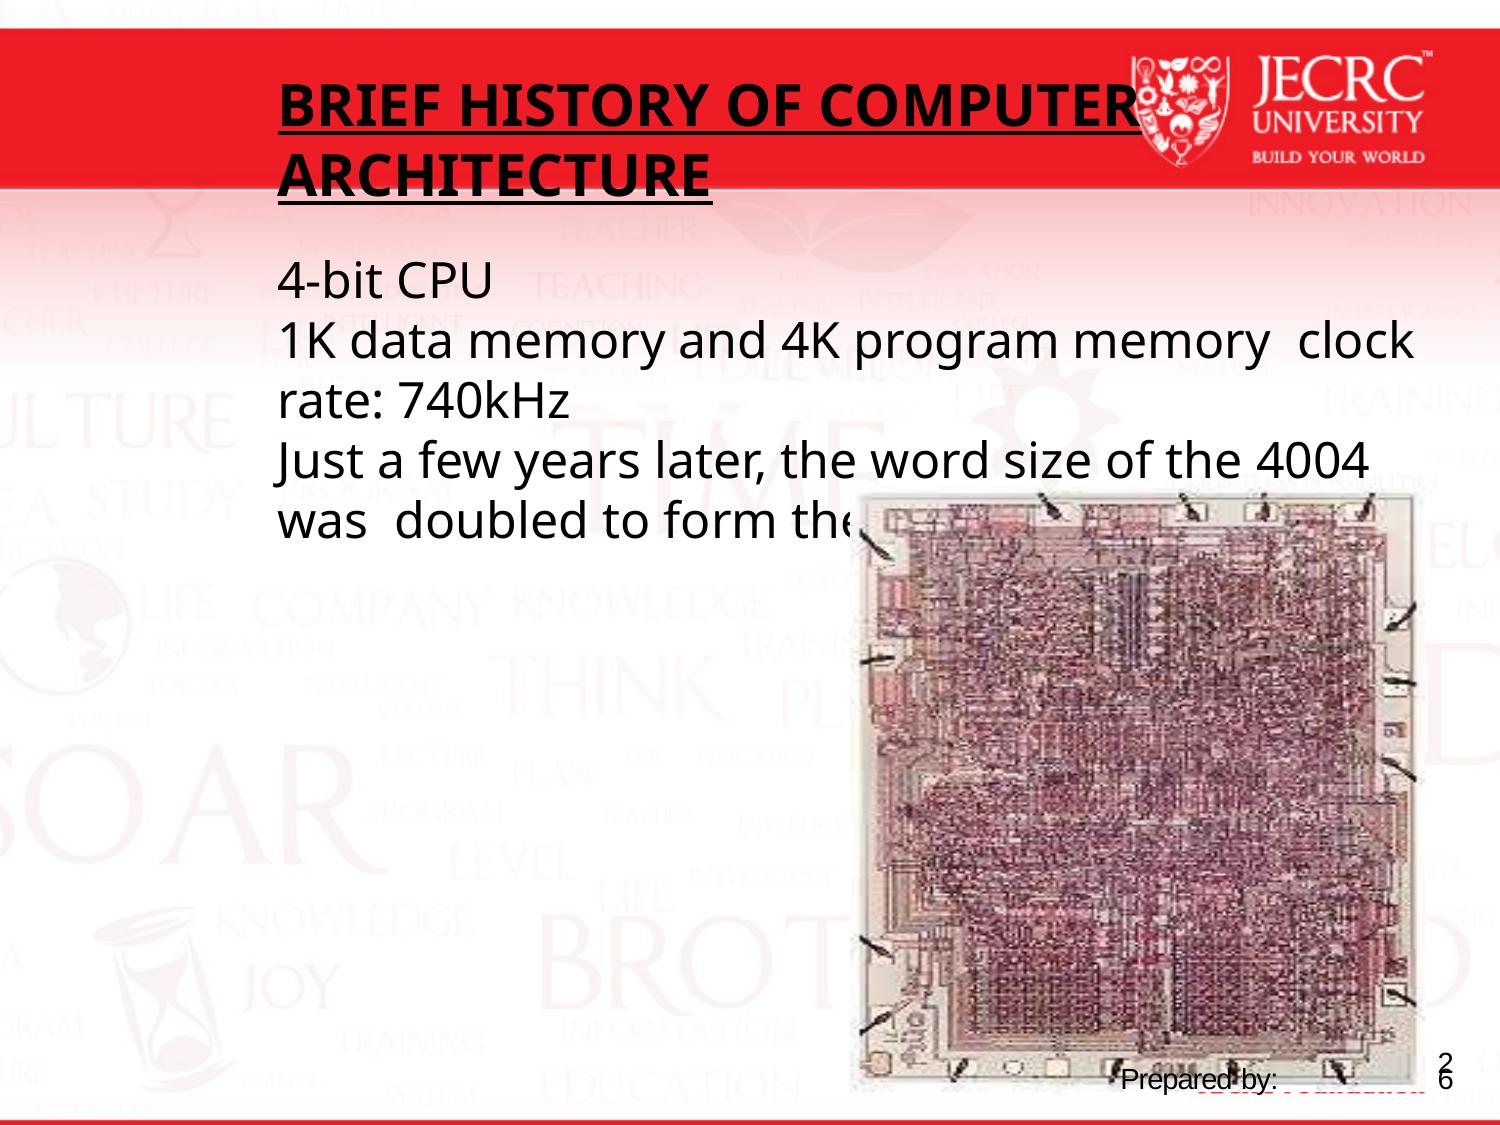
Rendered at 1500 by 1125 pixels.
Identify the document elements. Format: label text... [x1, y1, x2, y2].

text_box BRIEF HISTORY OF COMPUTER ARCHITECTURE 4-bit CPU 1K data memory and 4K program memory clock rate: 740kHz Just a few years later, the word size of the 4004 was doubled to form the 8008. [75, 24, 1444, 549]
text_box [849, 487, 1426, 1092]
slide_number Prepared by: [1103, 1051, 1418, 1112]
slide_number 26 [1418, 1051, 1479, 1112]
picture [0, 0, 1500, 1125]
